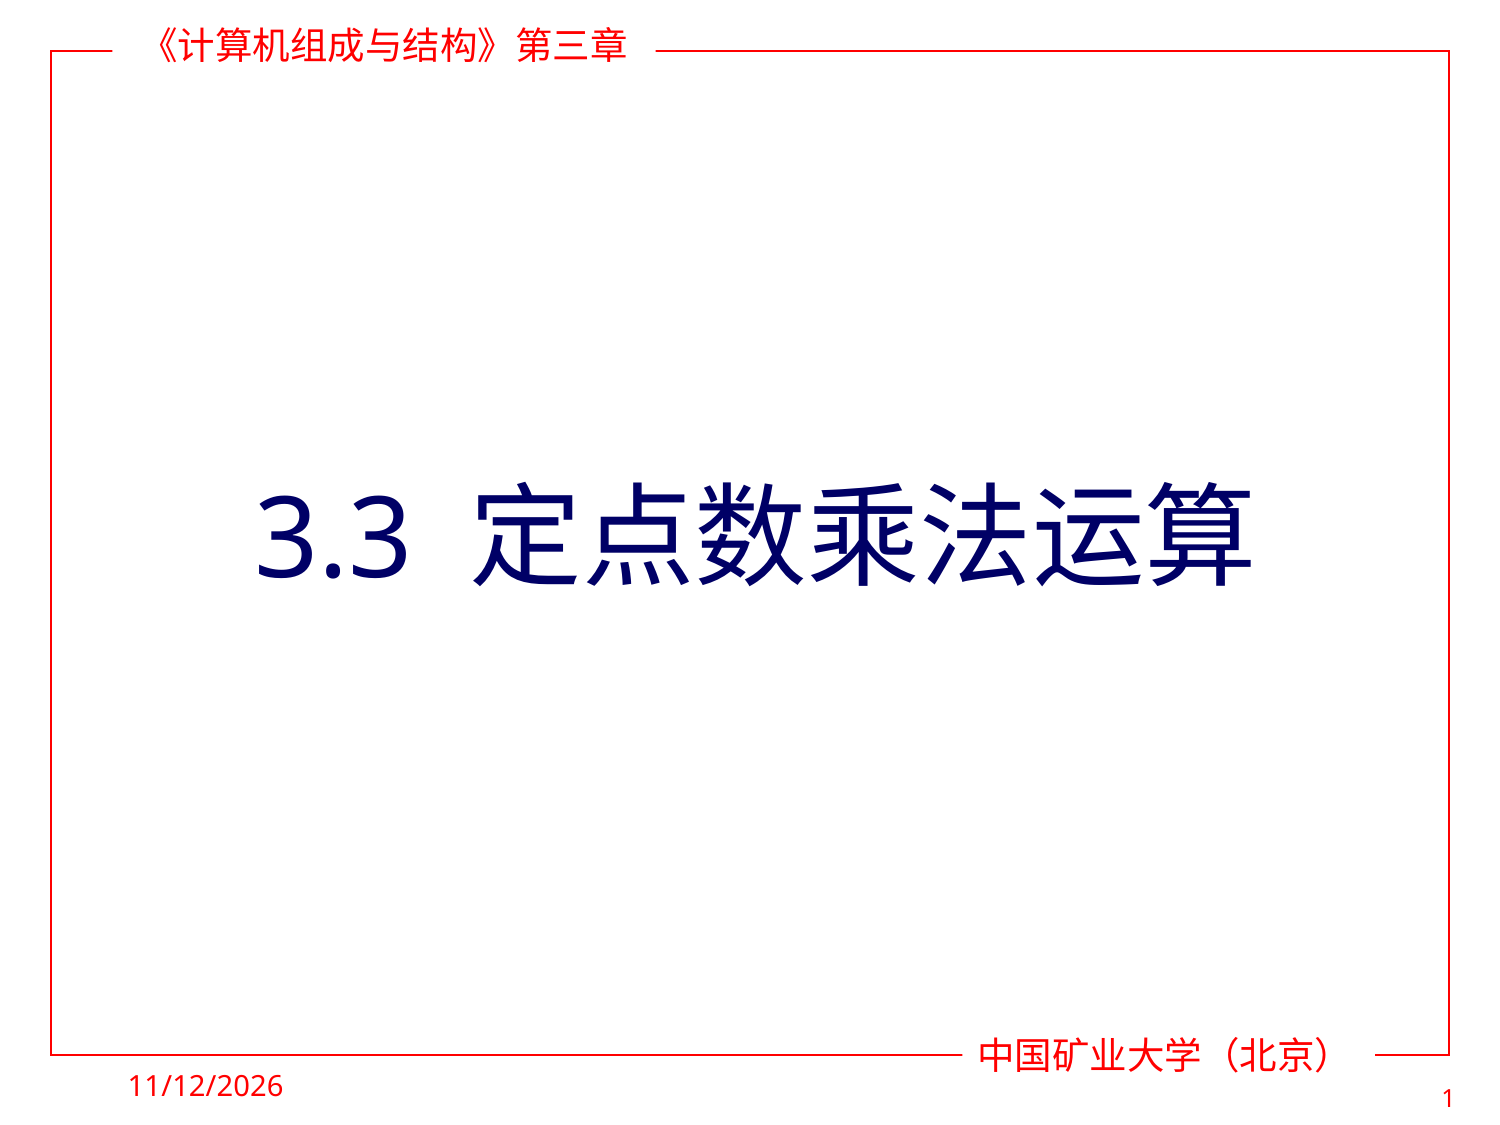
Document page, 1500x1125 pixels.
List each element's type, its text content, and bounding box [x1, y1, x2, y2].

subtitle 3.3 定点数乘法运算 [171, 444, 1341, 610]
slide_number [112, 1050, 425, 1125]
